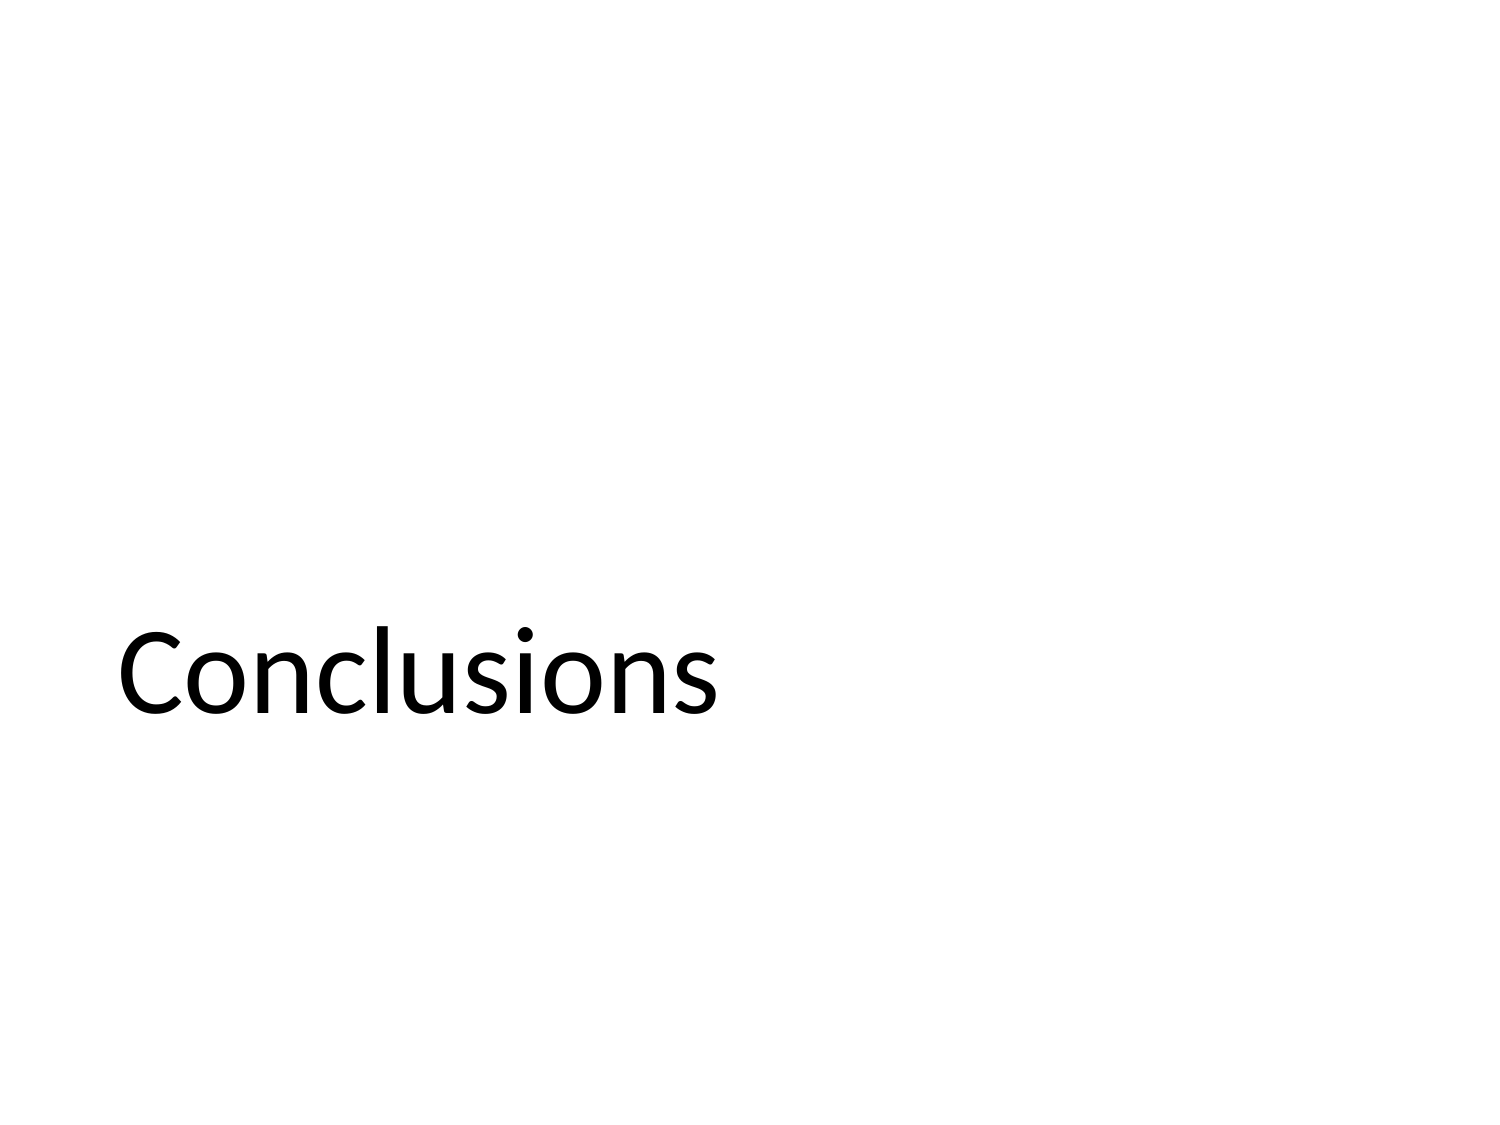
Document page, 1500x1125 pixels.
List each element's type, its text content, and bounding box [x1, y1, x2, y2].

title Conclusions [102, 280, 1397, 749]
